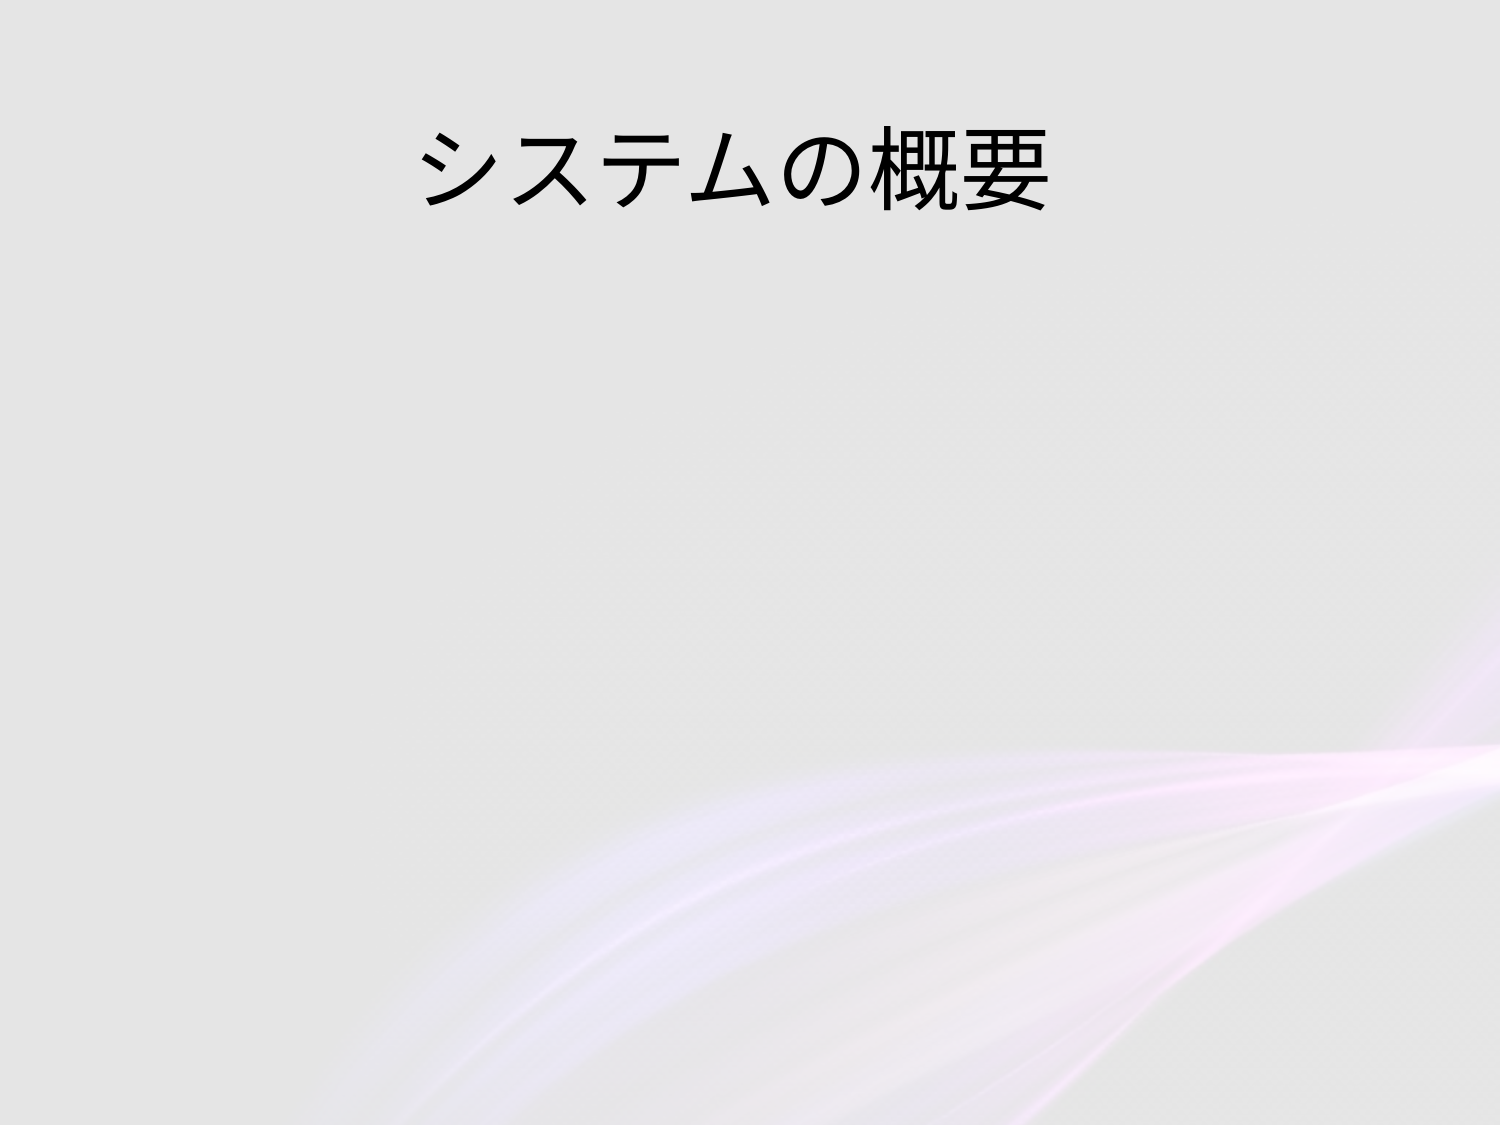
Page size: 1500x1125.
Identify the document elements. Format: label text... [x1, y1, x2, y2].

title システムの概要 [289, 78, 1176, 256]
